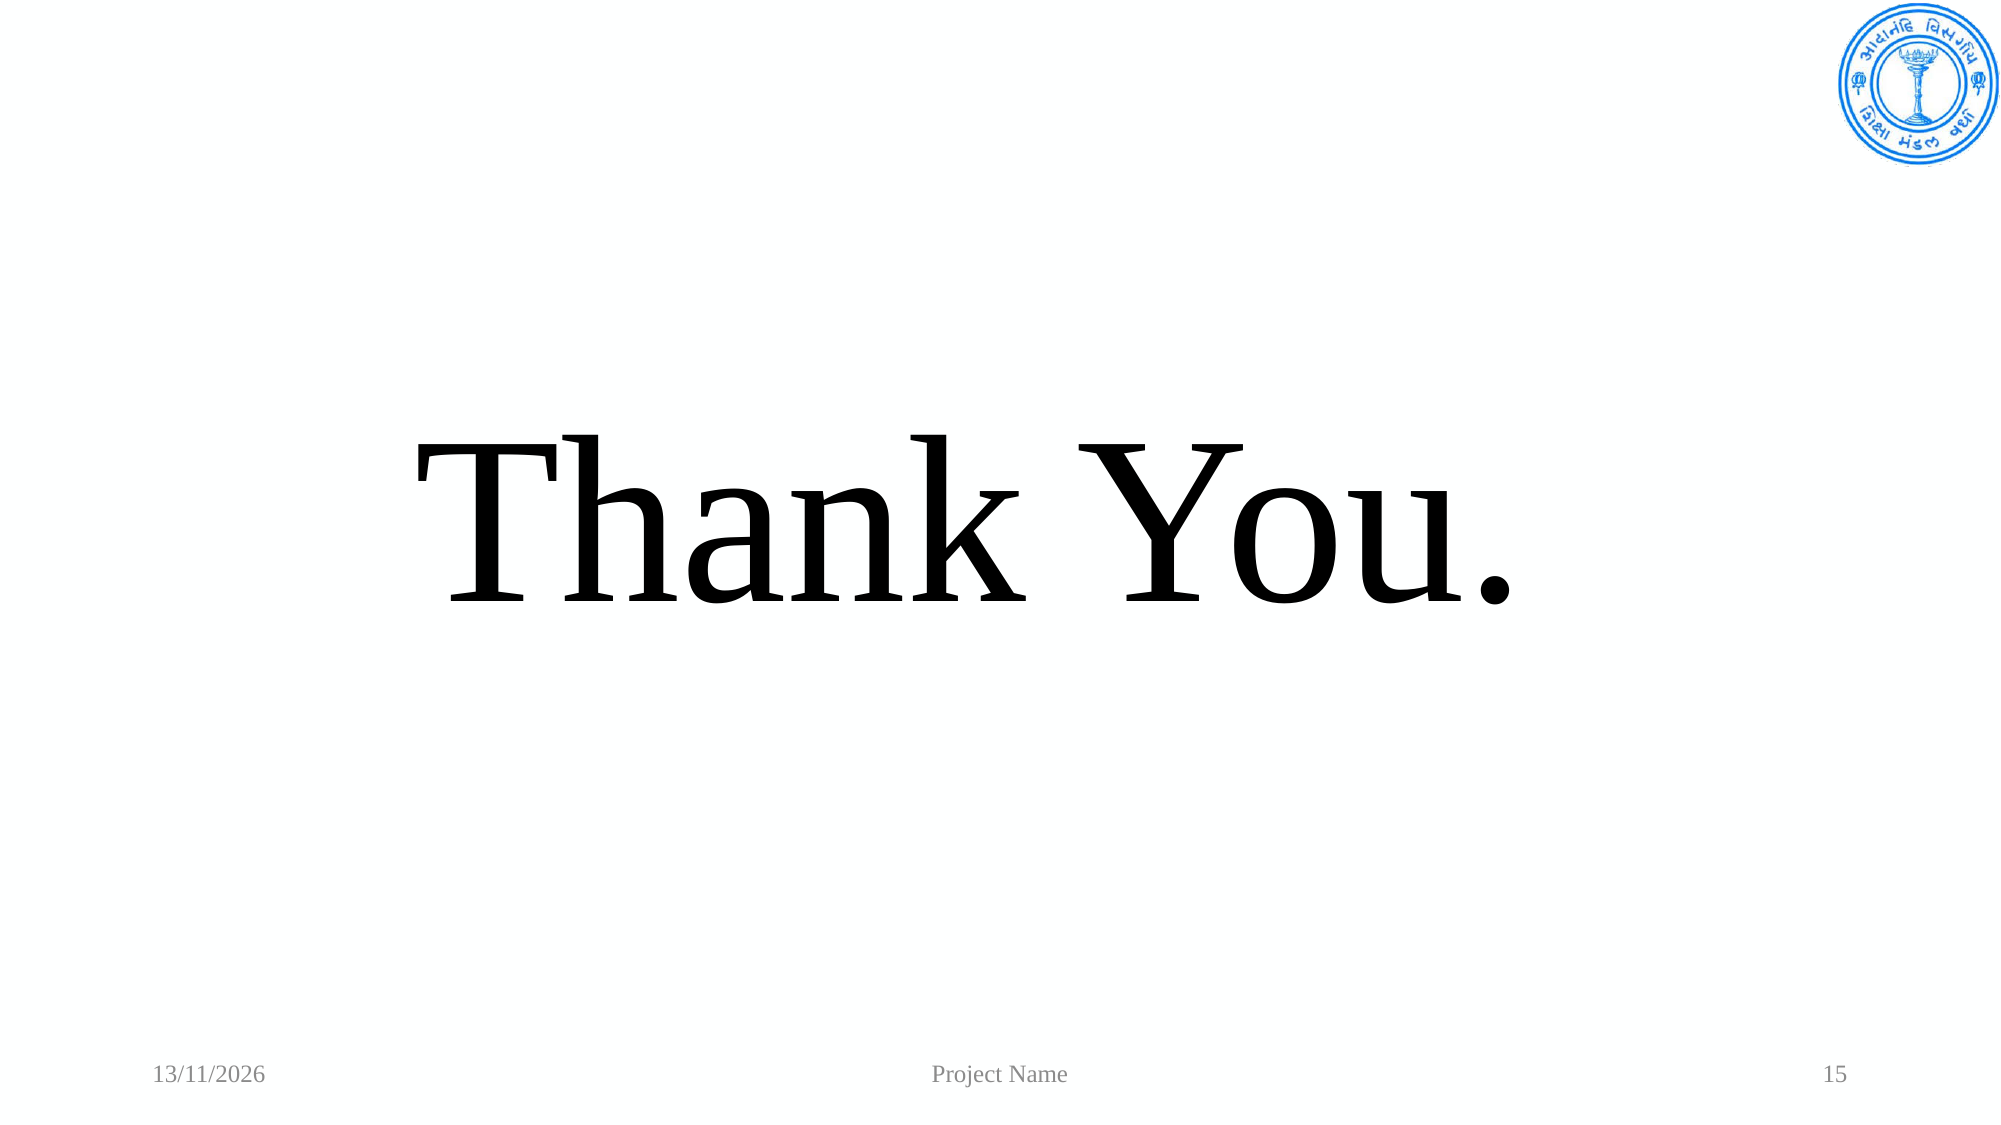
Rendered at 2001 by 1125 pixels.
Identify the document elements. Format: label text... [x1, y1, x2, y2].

footer Project Name [662, 1042, 1338, 1103]
picture [1836, 2, 2000, 167]
slide_number 15 [1412, 1042, 1863, 1103]
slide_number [137, 1042, 588, 1103]
title Thank You. [137, 192, 1863, 661]
